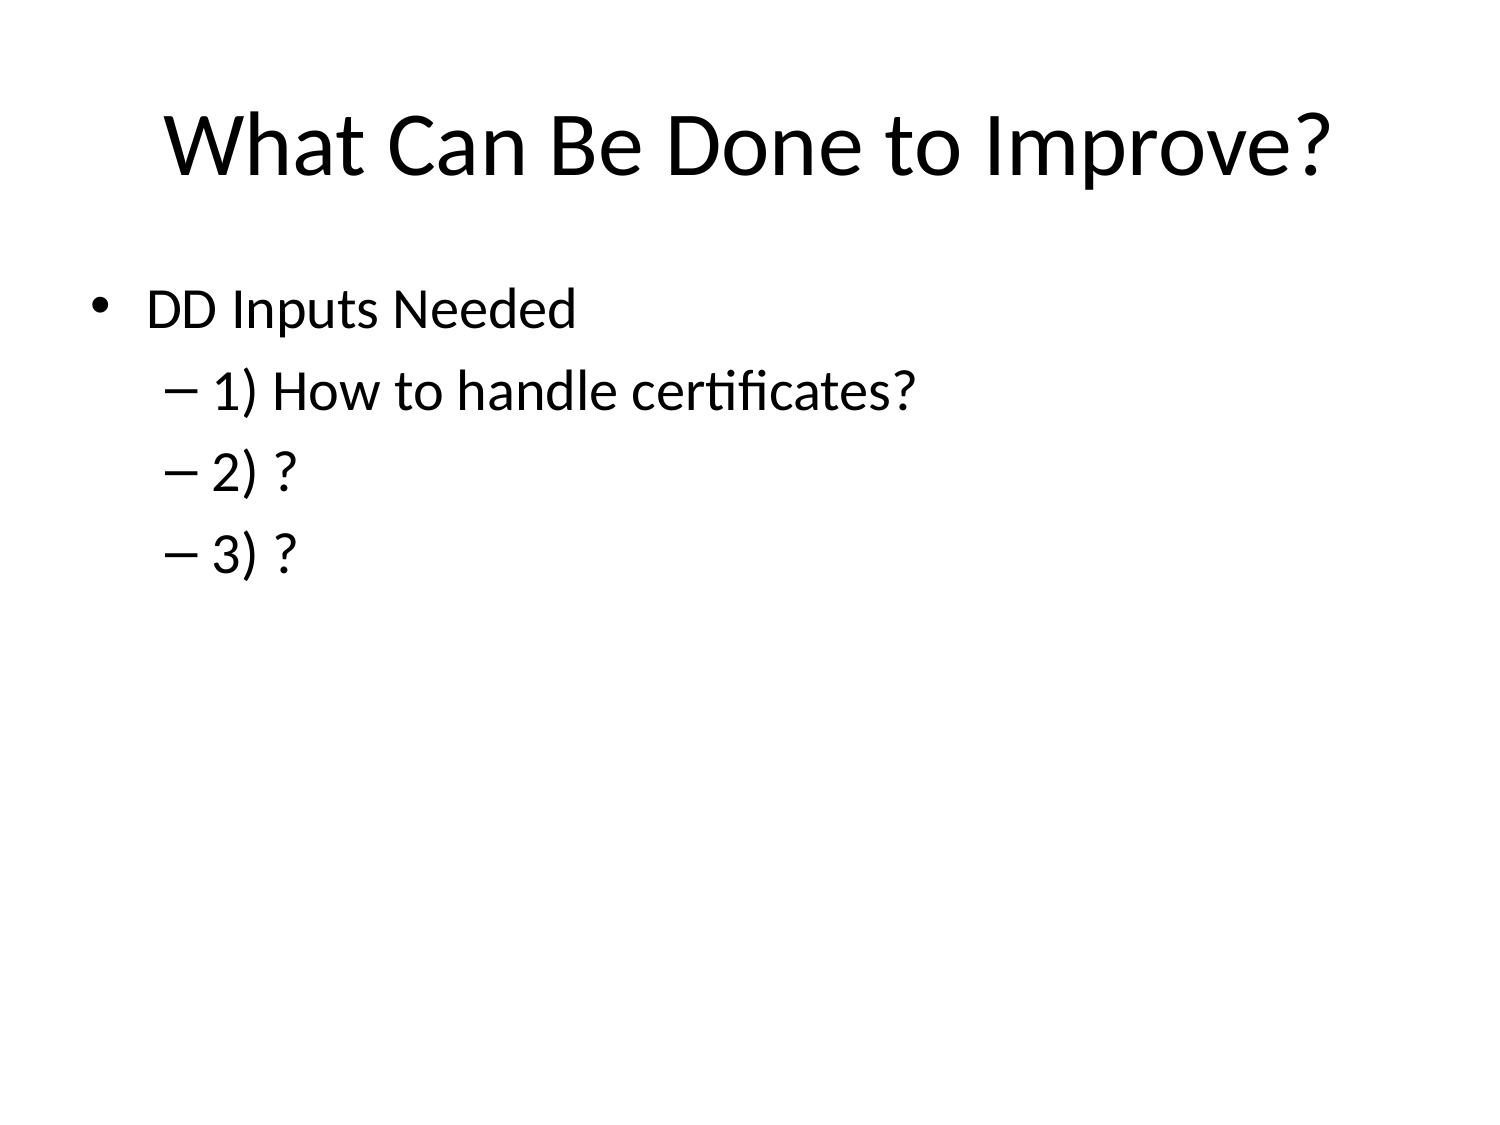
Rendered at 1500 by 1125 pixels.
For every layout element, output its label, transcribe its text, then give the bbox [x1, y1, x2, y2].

list DD Inputs Needed 1) How to handle certificates? 2) ? 3) ? [75, 262, 1425, 1005]
title What Can Be Done to Improve? [75, 45, 1425, 233]
